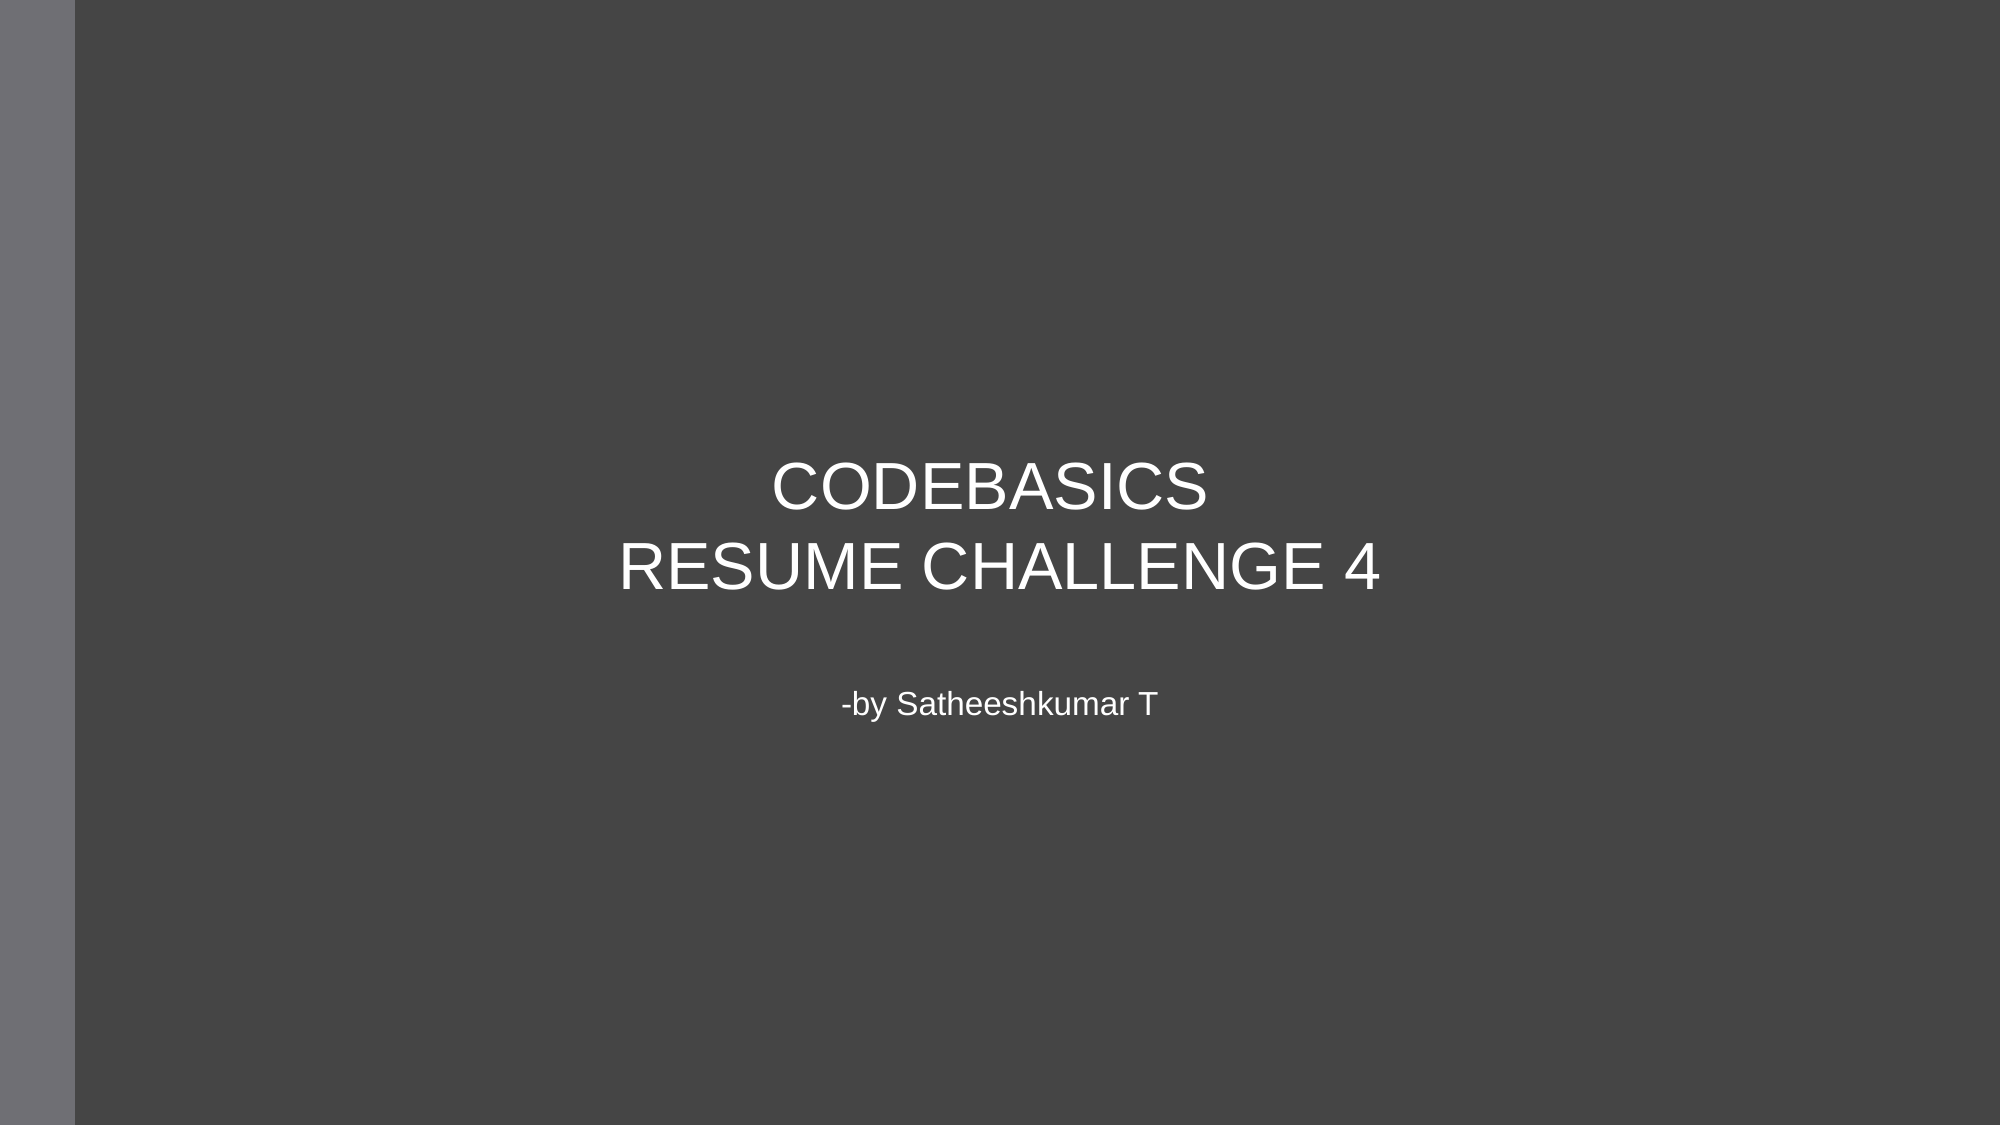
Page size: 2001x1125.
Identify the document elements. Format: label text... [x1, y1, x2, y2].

text_box CODEBASICS RESUME CHALLENGE 4 -by Satheeshkumar T [0, 435, 2000, 730]
